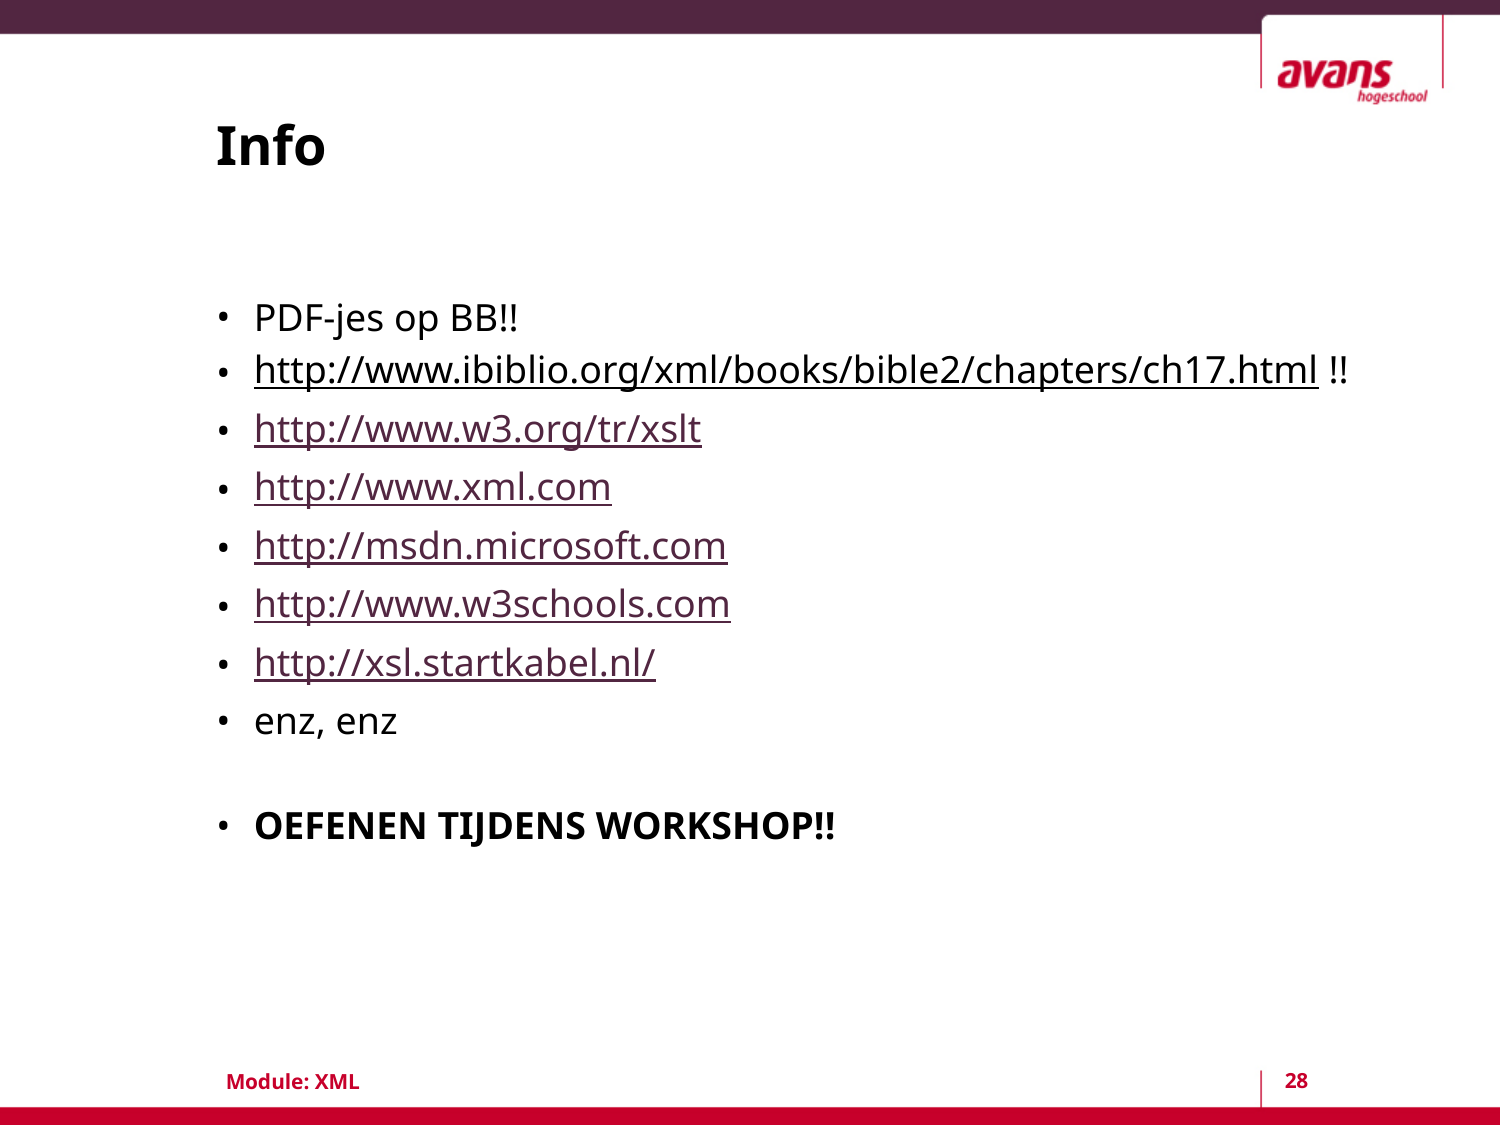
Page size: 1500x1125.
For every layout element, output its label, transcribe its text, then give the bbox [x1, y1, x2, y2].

picture [0, 0, 1500, 1125]
list PDF-jes op BB!! http://www.ibiblio.org/xml/books/bible2/chapters/ch17.html !! http://www.w3.org/tr/xslt http://www.xml.com http://msdn.microsoft.com http://www.w3schools.com http://xsl.startkabel.nl/ enz, enz OEFENEN TIJDENS WORKSHOP!! [201, 285, 1500, 964]
title Info [201, 103, 1314, 200]
slide_number 28 [1269, 1060, 1420, 1103]
